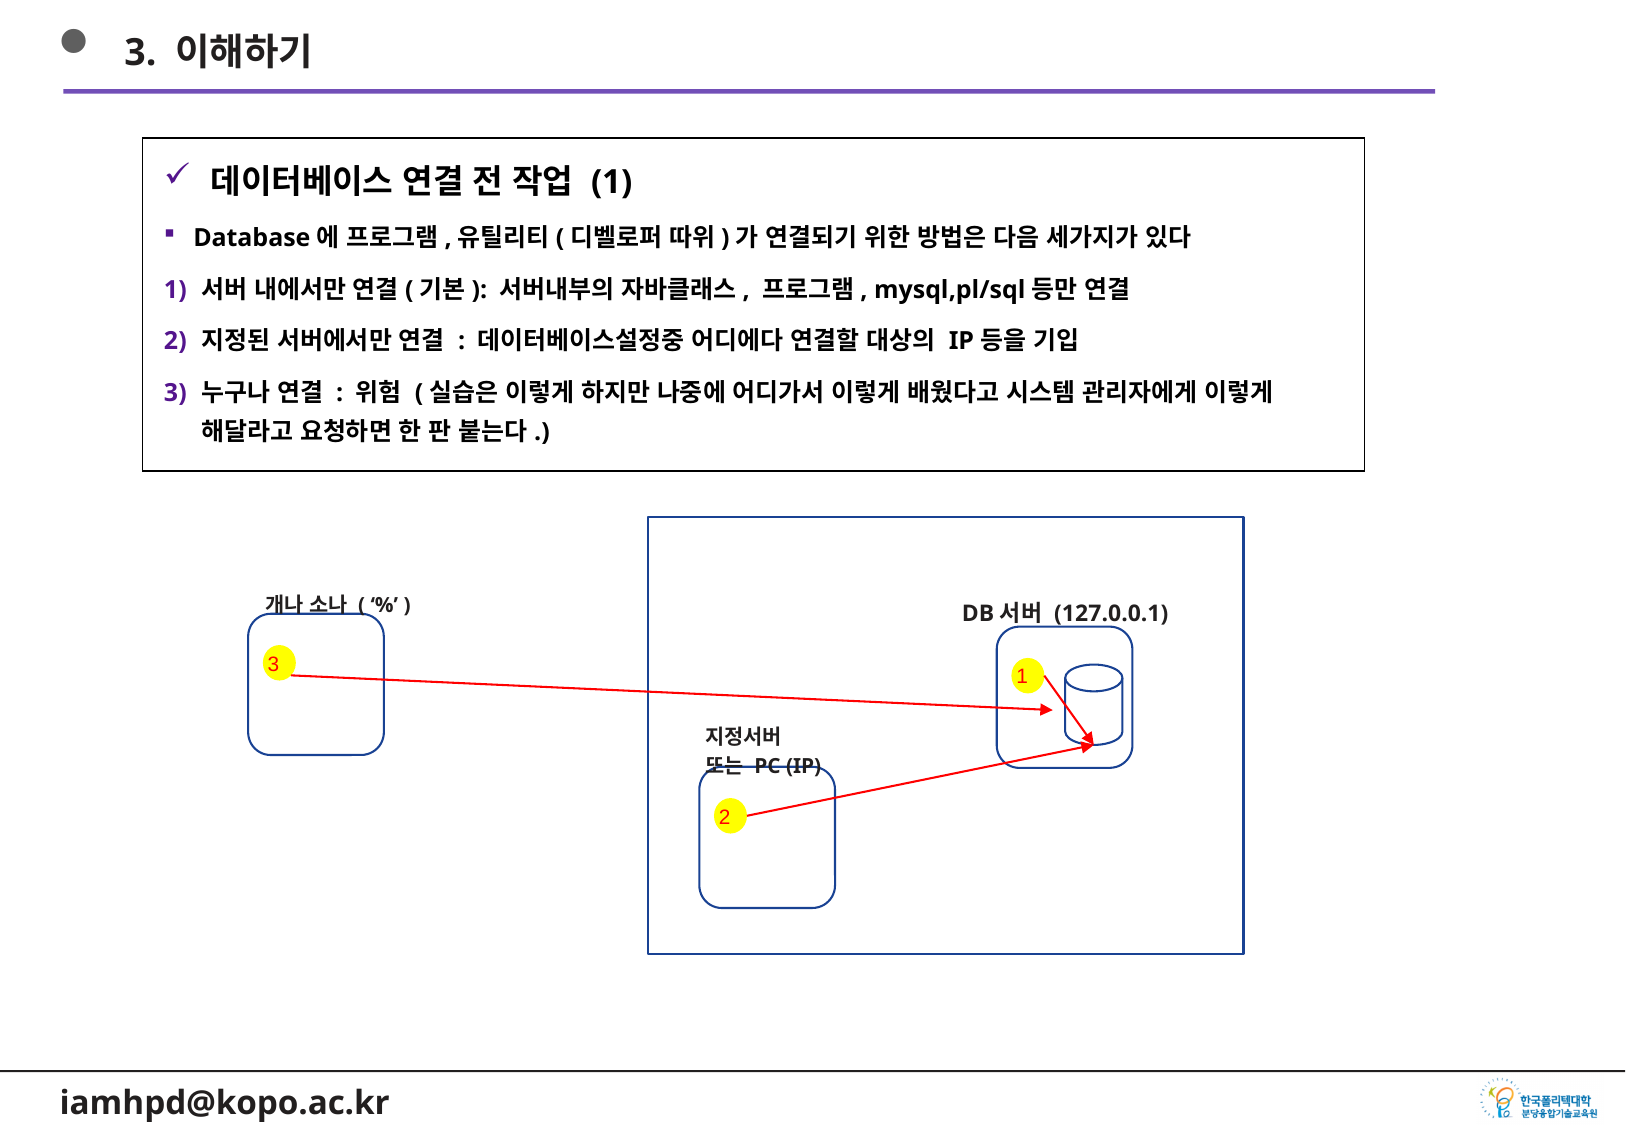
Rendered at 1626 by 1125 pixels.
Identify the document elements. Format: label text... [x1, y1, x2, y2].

picture [1476, 1073, 1604, 1125]
text_box [996, 634, 1133, 768]
text_box DB서버 (127.0.0.1) [947, 591, 1184, 634]
text_box 1 [1011, 657, 1044, 673]
text_box [1066, 664, 1123, 745]
text_box 개나 소나 ( ‘%’ ) [250, 584, 426, 625]
text_box 데이터베이스 연결 전 작업 (1) Database에 프로그램,유틸리티(디벨로퍼 따위)가 연결되기 위한 방법은 다음 세가지가 있다 서버 내에서만 연결(기본): 서버내부의 자바클래스, 프로그램, mysql,pl/sql등만 연결 지정된 서버에서만 연결 : 데이터베이스설정중 어디에다 연결할 대상의 IP등을 기입 누구나 연결 : 위험 (실습은 이렇게 하지만 나중에 어디가서 이렇게 배웠다고 시스템 관리자에게 이렇게 해달라고 요청하면 한 판 붙는다.) [142, 138, 1365, 472]
text_box [248, 625, 384, 756]
text_box [648, 517, 1244, 955]
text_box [1056, 675, 1066, 705]
text_box [699, 786, 836, 909]
text_box 3. 이해하기 [109, 20, 943, 93]
text_box 2 [713, 798, 746, 834]
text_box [290, 675, 1053, 711]
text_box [746, 712, 1066, 816]
text_box 지정서버 또는 PC (IP) [690, 720, 741, 786]
text_box 3 [262, 645, 296, 681]
